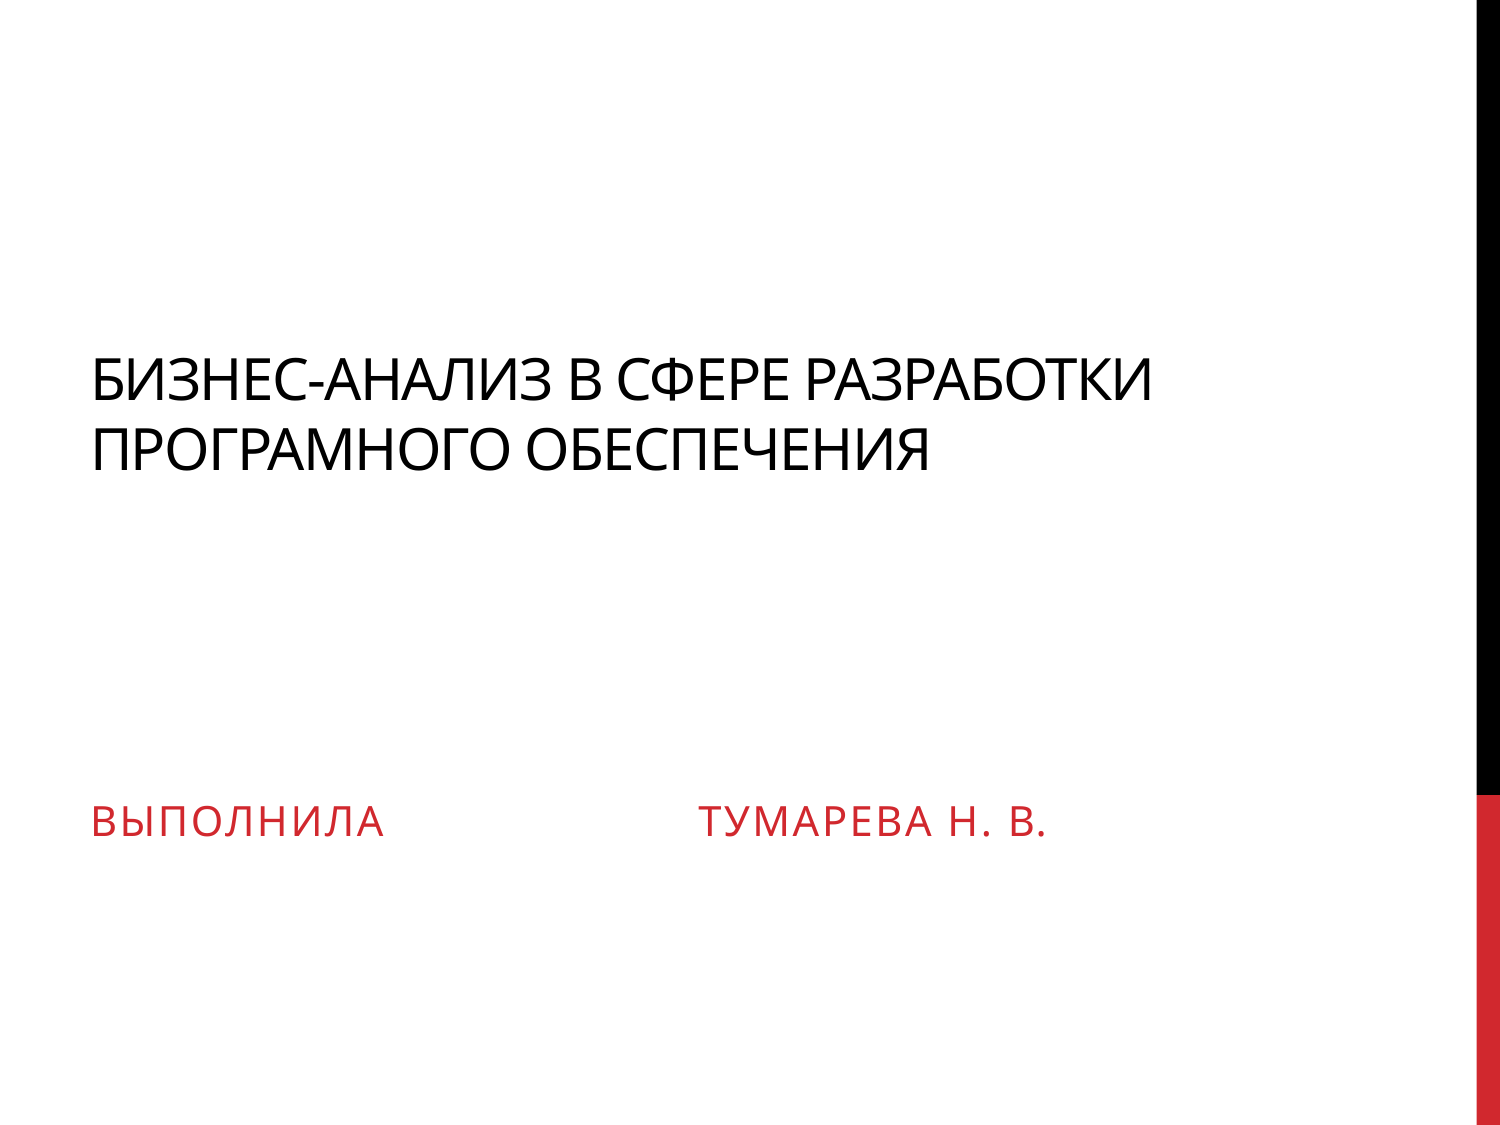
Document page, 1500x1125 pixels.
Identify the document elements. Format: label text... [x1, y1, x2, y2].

title БИЗНЕС-АНАЛИЗ В СФЕРЕ РАЗРАБОТКИ ПРОГРАМНОГО ОБЕСПЕЧЕНИЯ [75, 37, 1350, 787]
subtitle ВЫПОЛНИЛА тумарева н. в. [75, 787, 1376, 938]
